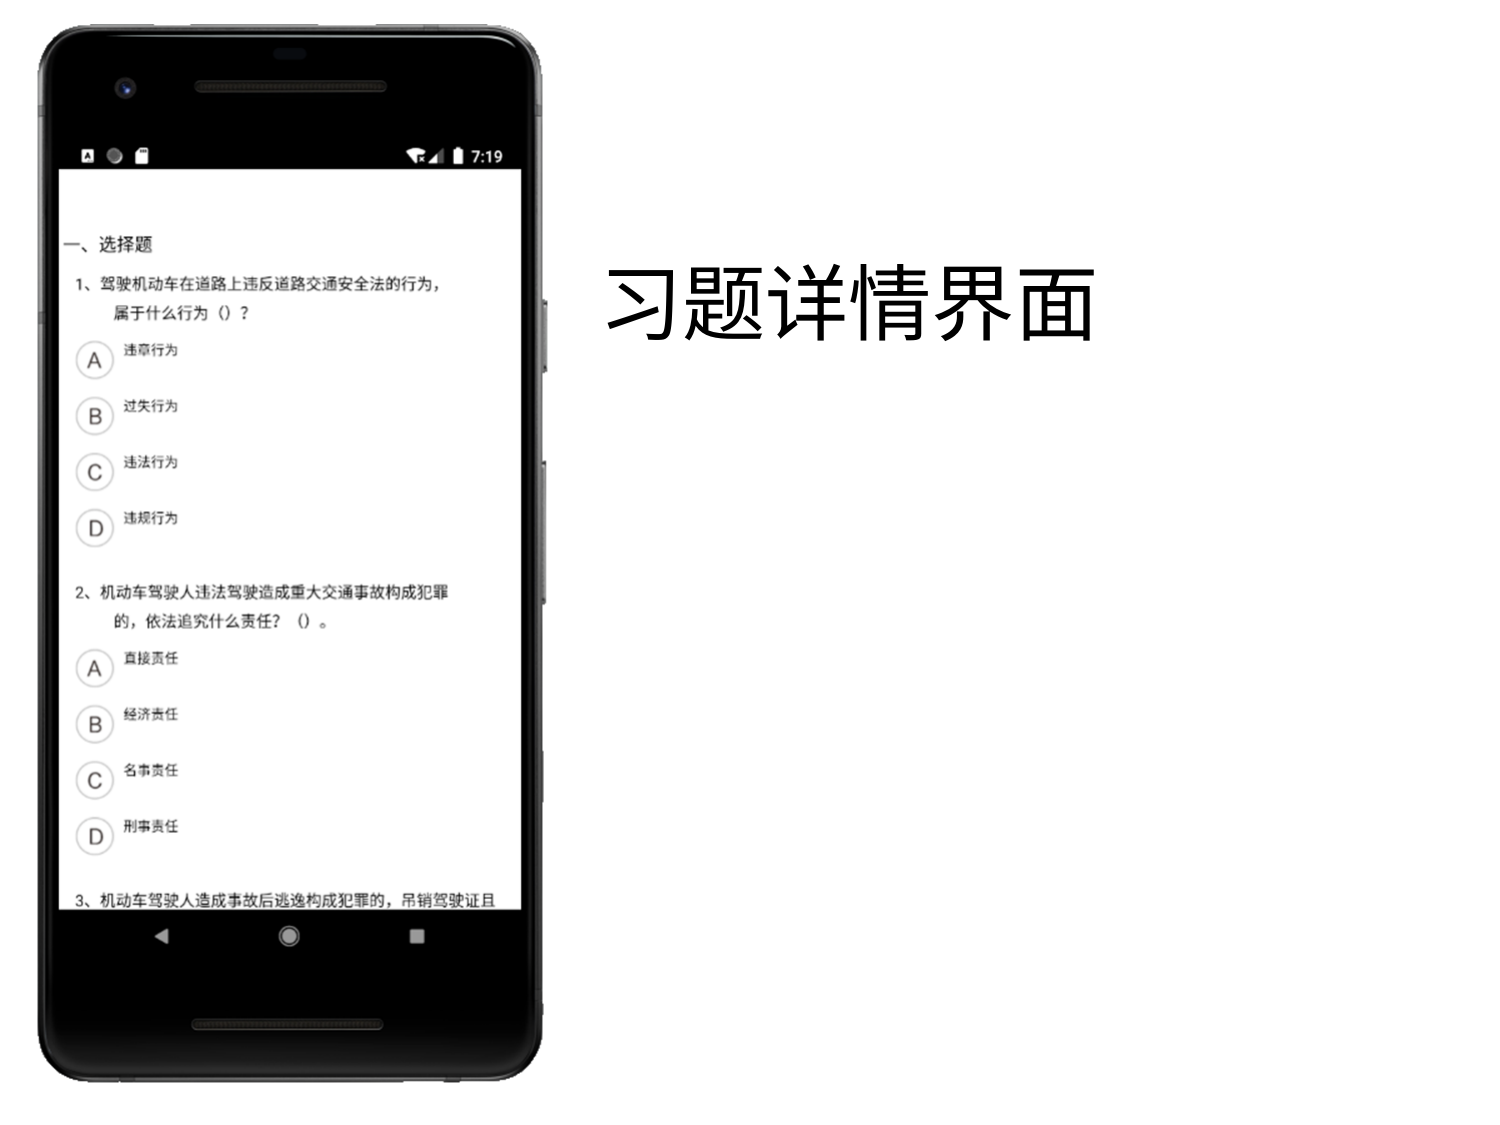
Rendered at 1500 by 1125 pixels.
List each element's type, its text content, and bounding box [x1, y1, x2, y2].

picture [0, 24, 585, 1105]
list 习题详情界面 [589, 243, 1485, 376]
